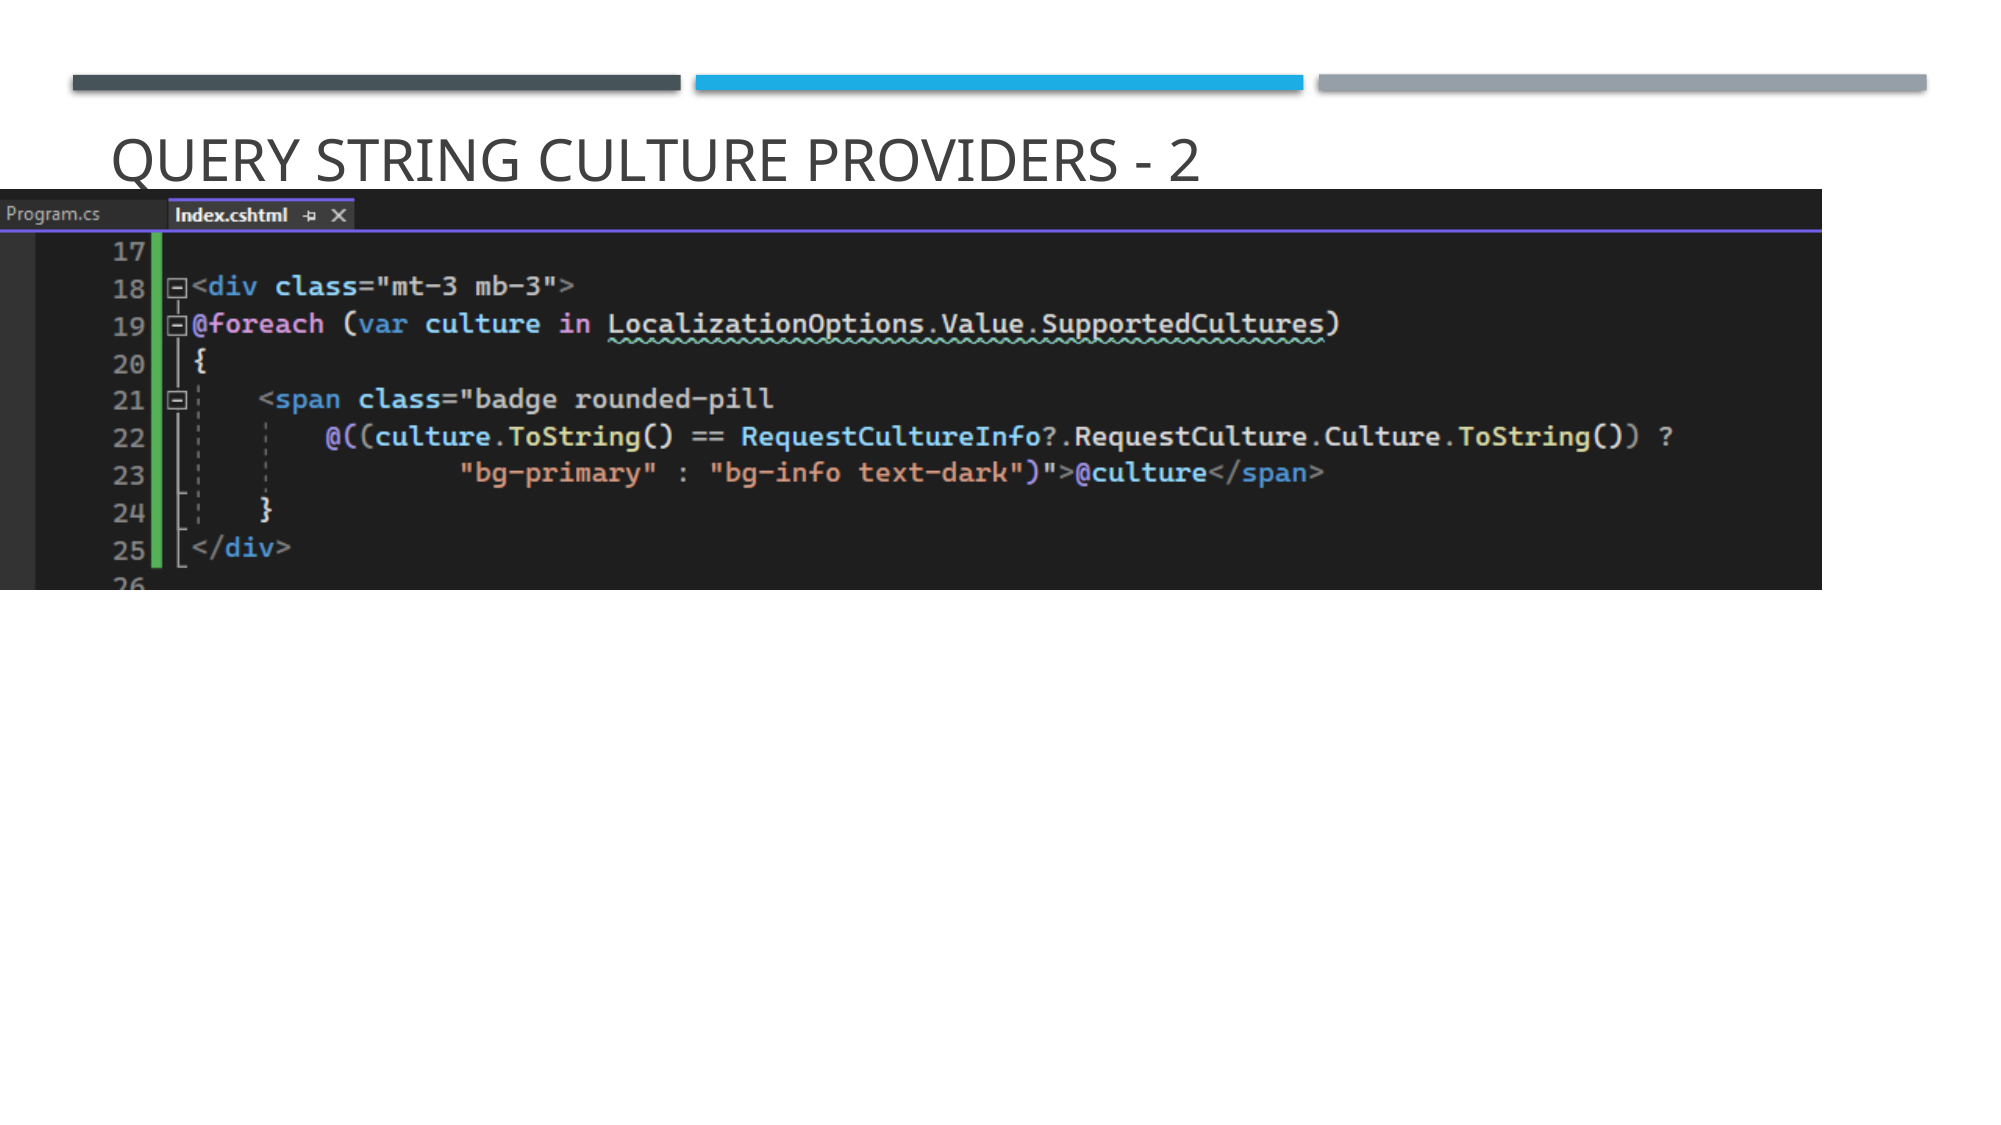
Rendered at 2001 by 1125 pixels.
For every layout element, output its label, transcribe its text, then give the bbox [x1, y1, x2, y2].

picture [0, 189, 1823, 591]
title QUERY STRING CULTURE PROVIDERS - 2 [95, 115, 1905, 201]
